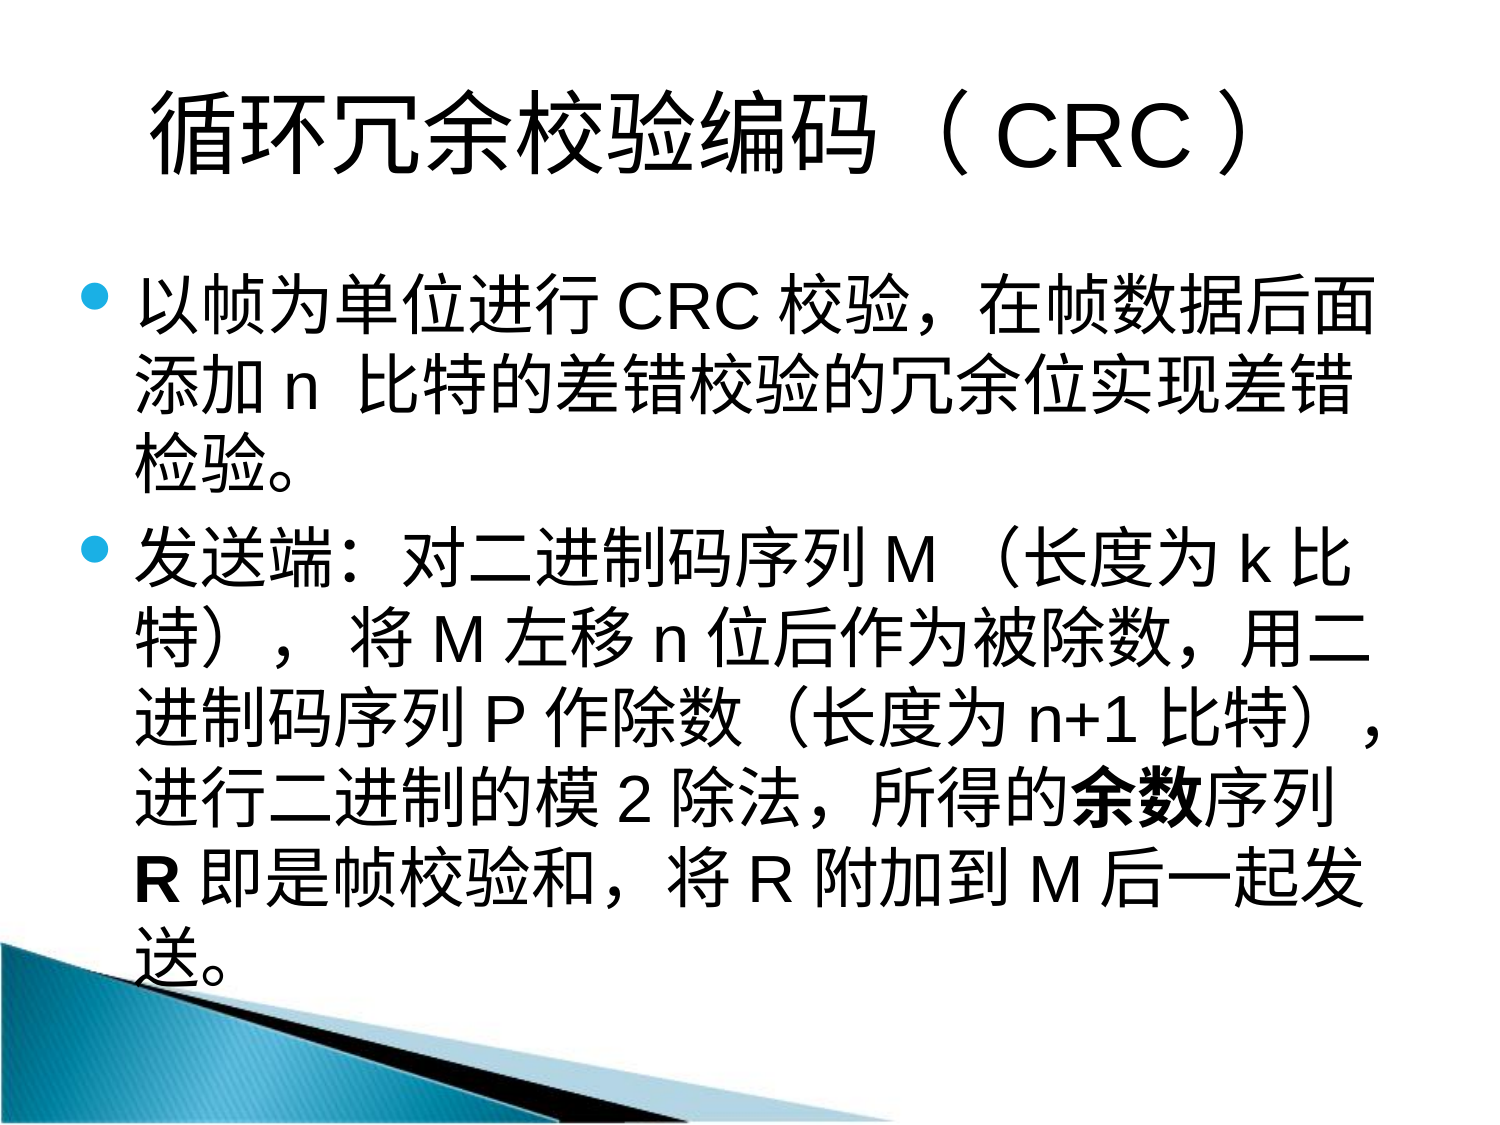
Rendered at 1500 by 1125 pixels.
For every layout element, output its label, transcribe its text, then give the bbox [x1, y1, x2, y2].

title 循环冗余校验编码（CRC） [62, 37, 1413, 226]
list 以帧为单位进行CRC校验，在帧数据后面添加n 比特的差错校验的冗余位实现差错检验。 发送端：对二进制码序列M（长度为k比特）， 将M左移n位后作为被除数，用二进制码序列P作除数（长度为n+1比特），进行二进制的模2除法，所得的余数序列R即是帧校验和，将R附加到M后一起发送。 [62, 254, 1413, 998]
picture [0, 823, 914, 1125]
